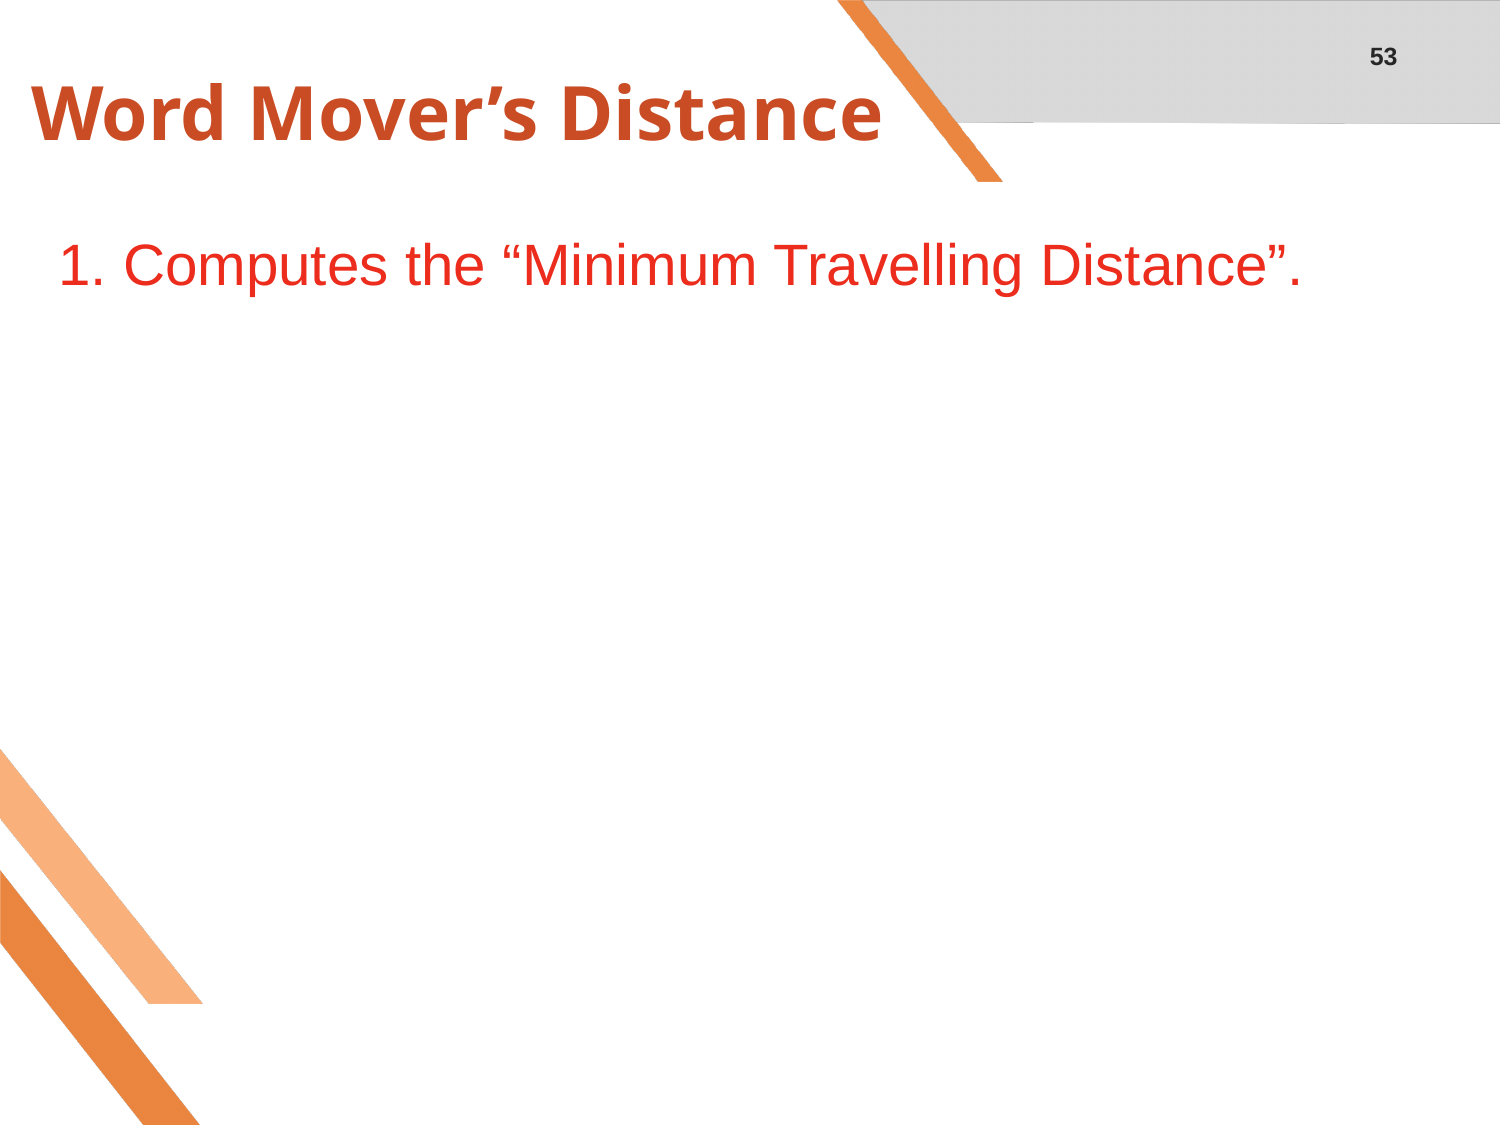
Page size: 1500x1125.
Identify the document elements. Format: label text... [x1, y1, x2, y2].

picture [0, 745, 203, 1125]
title Word Mover’s Distance [1, 44, 948, 176]
slide_number 53 [1342, 28, 1425, 78]
list 1. Computes the “Minimum Travelling Distance”. [33, 219, 1384, 315]
picture [837, 0, 1500, 182]
